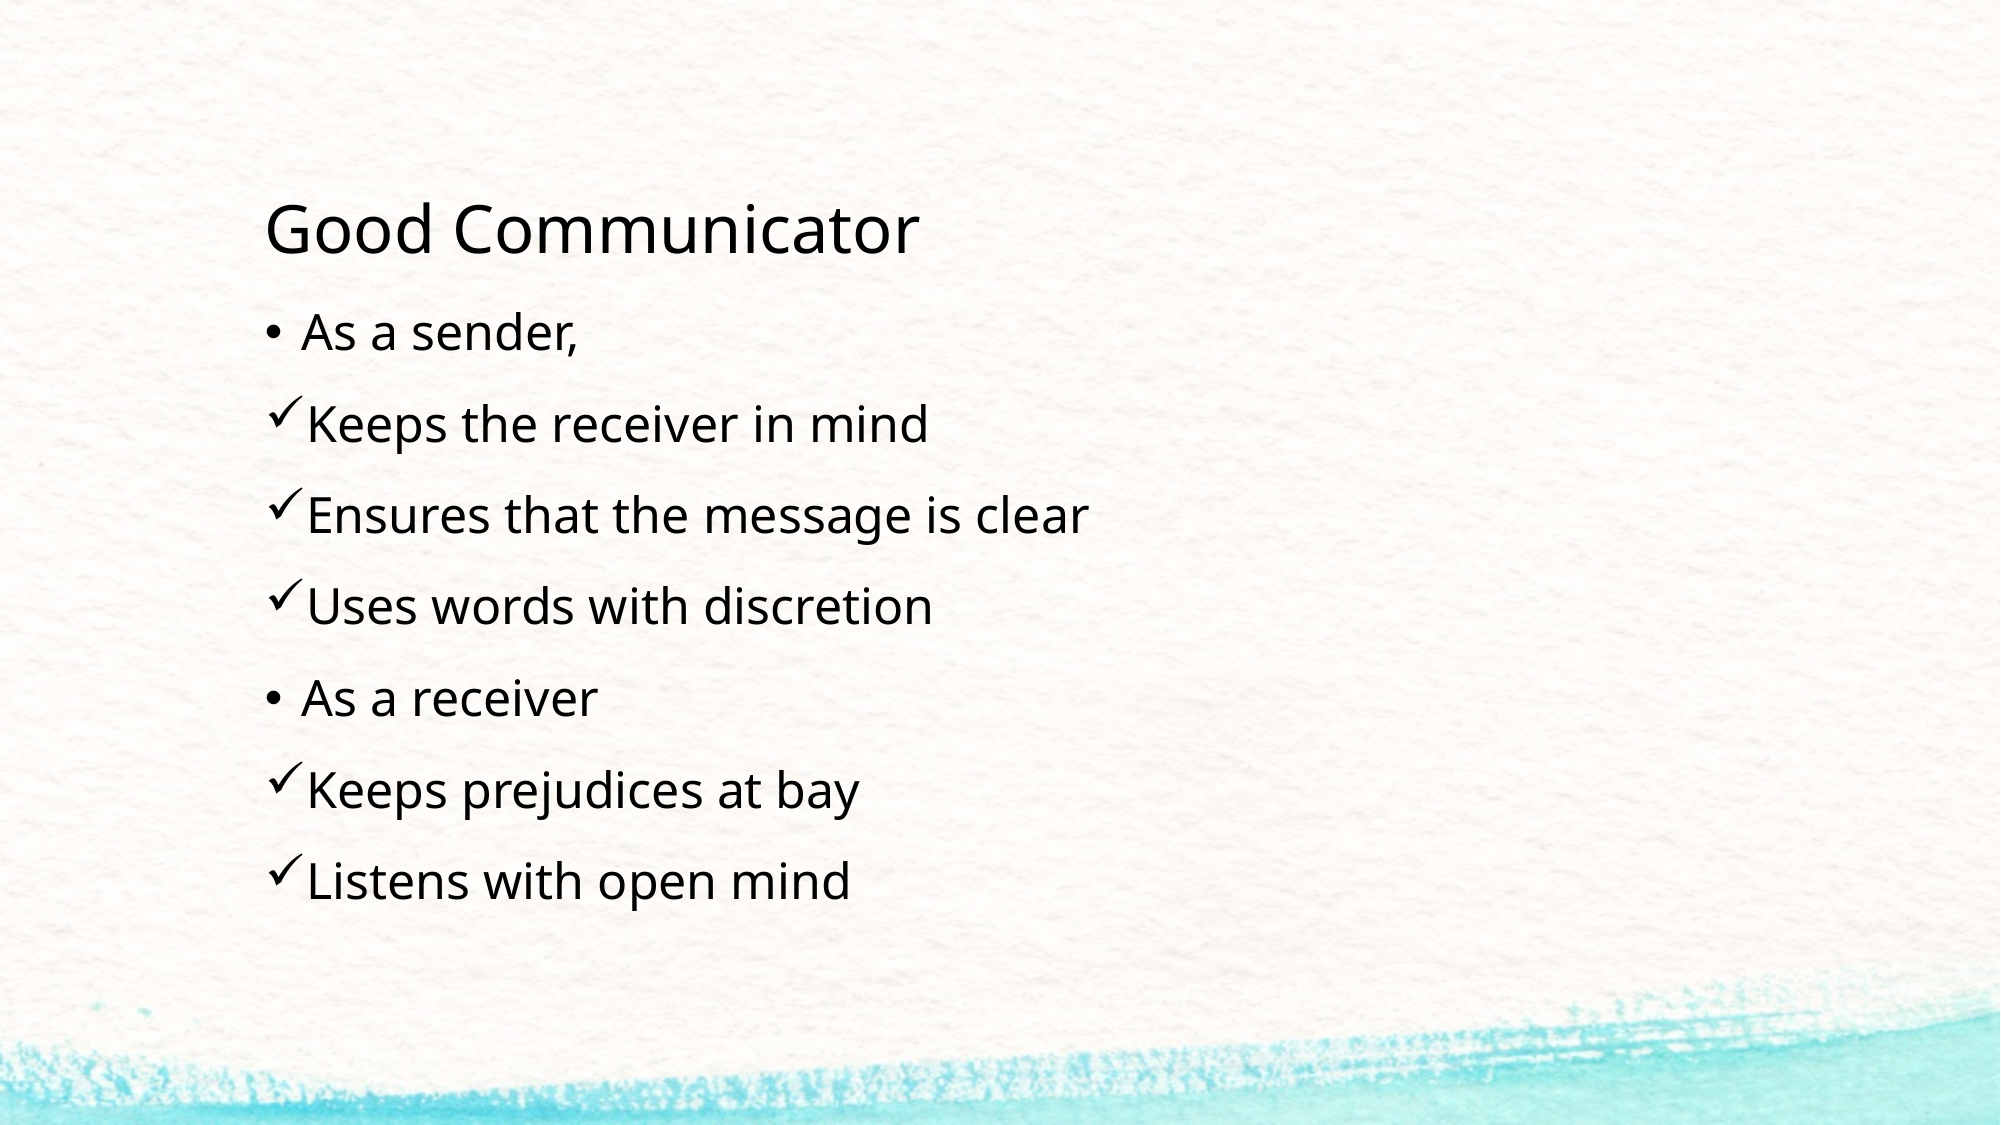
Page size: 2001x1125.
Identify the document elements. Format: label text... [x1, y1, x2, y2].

picture [0, 0, 2001, 1125]
title Good Communicator [249, 87, 1826, 275]
list As a sender, Keeps the receiver in mind Ensures that the message is clear Uses words with discretion As a receiver Keeps prejudices at bay Listens with open mind [249, 299, 1826, 988]
